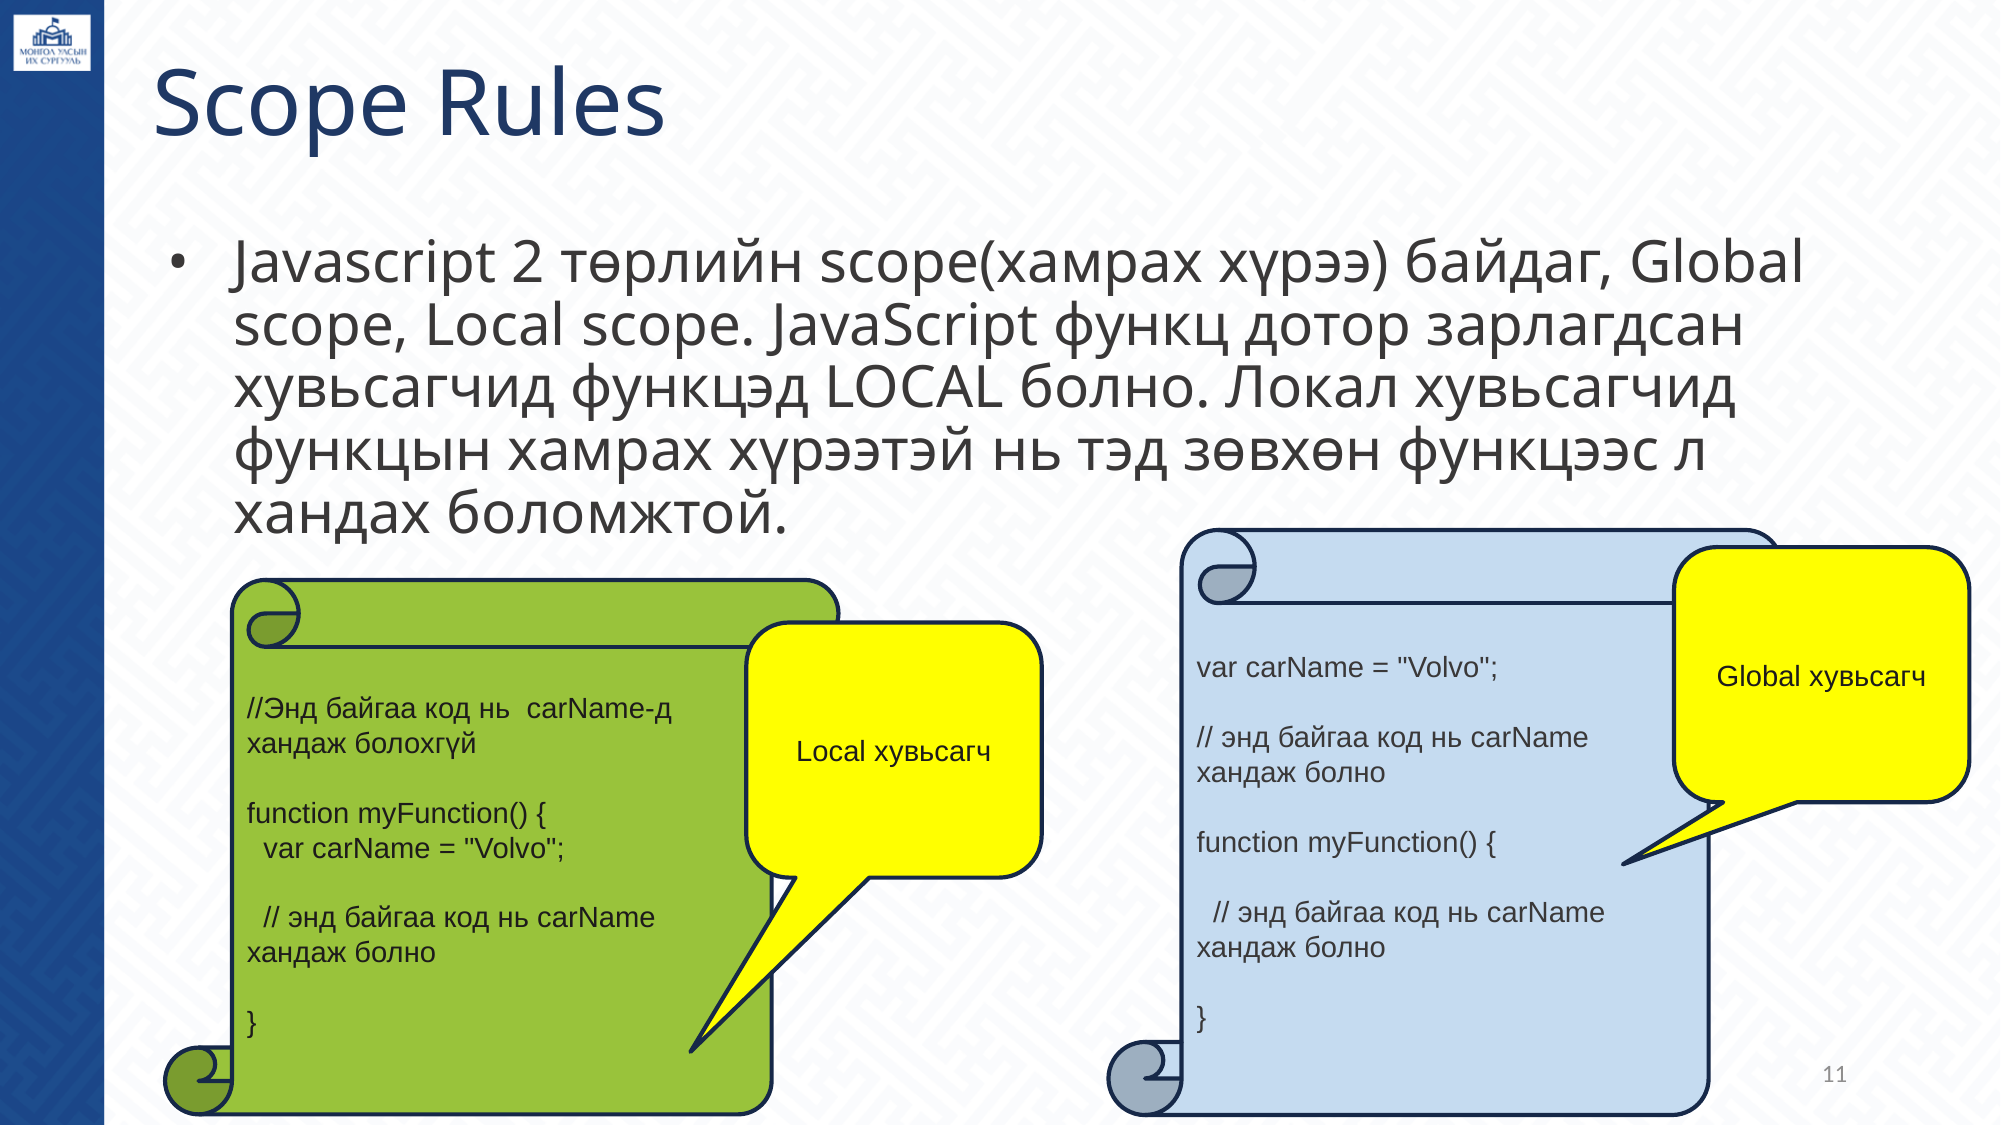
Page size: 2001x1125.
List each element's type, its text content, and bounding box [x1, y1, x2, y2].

list Javascript 2 төрлийн scope(хамрах хүрээ) байдаг, Global scope, Local scope. JavaScript функц дотор зарлагдсан хувьсагчид функцэд LOCAL болно. Локал хувьсагчид функцын хамрах хүрээтэй нь тэд зөвхөн функцээс л хандах боломжтой. [143, 224, 1869, 939]
text_box Local хувьсагч [690, 622, 1042, 1052]
slide_number ‹#› [1700, 1042, 1863, 1103]
text_box //Энд байгаа код нь carName-д хандаж болохгүй function myFunction() { var carName = "Volvo"; // энд байгаа код нь carName хандаж болно } [165, 579, 839, 1115]
text_box var carName = "Volvo"; // энд байгаа код нь carName хандаж болно function myFunction() { // энд байгаа код нь carName хандаж болно } [1108, 529, 1777, 1116]
text_box Global хувьсагч [1622, 547, 1970, 865]
picture [0, 0, 2001, 1125]
title Scope Rules [137, 0, 1863, 215]
